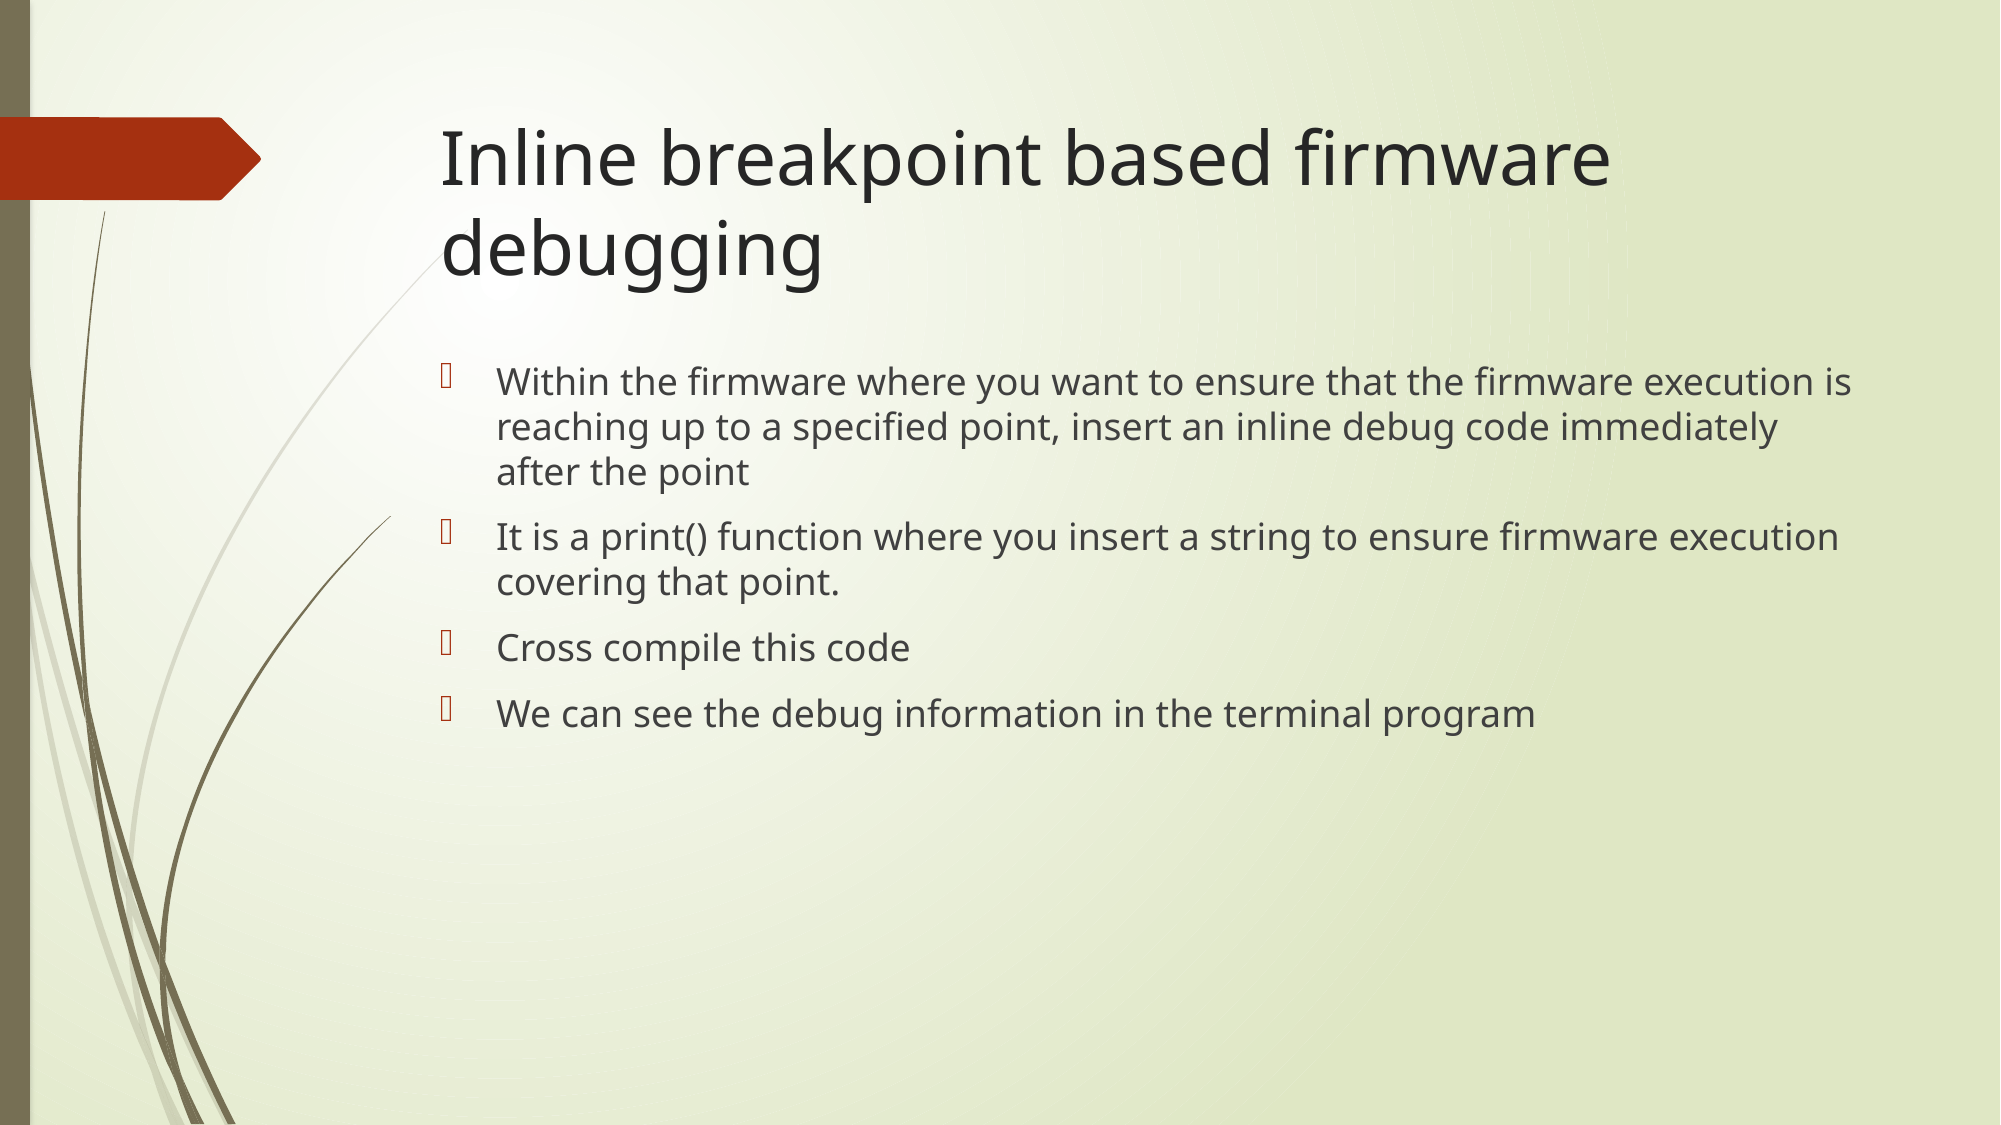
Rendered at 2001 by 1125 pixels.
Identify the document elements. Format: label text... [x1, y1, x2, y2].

list Within the firmware where you want to ensure that the firmware execution is reaching up to a specified point, insert an inline debug code immediately after the point It is a print() function where you insert a string to ensure firmware execution covering that point. Cross compile this code We can see the debug information in the terminal program [424, 350, 1888, 970]
title Inline breakpoint based firmware debugging [425, 102, 1888, 313]
